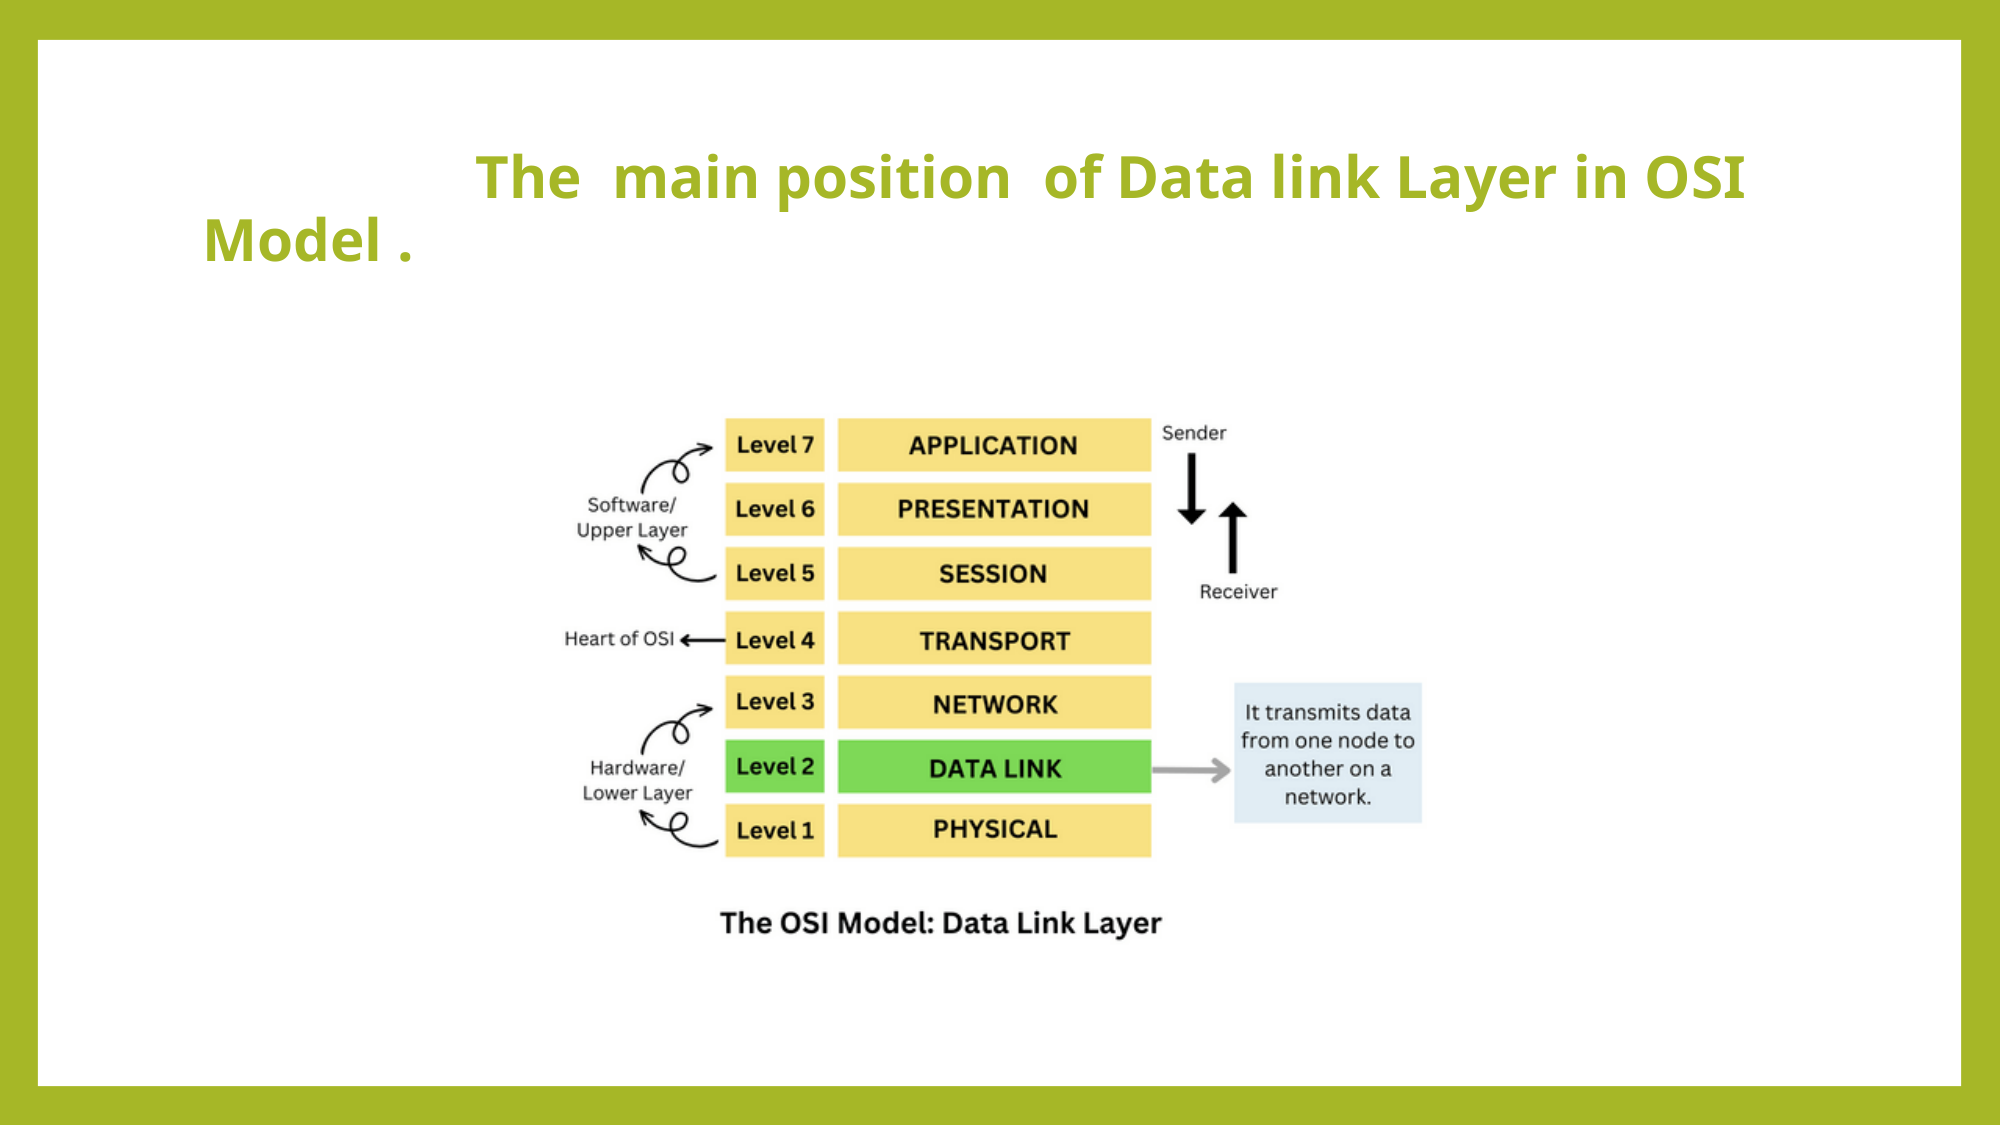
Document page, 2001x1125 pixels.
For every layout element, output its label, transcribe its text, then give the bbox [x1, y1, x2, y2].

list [528, 355, 1467, 982]
title The main position of Data link Layer in OSI Model . [187, 99, 1808, 323]
